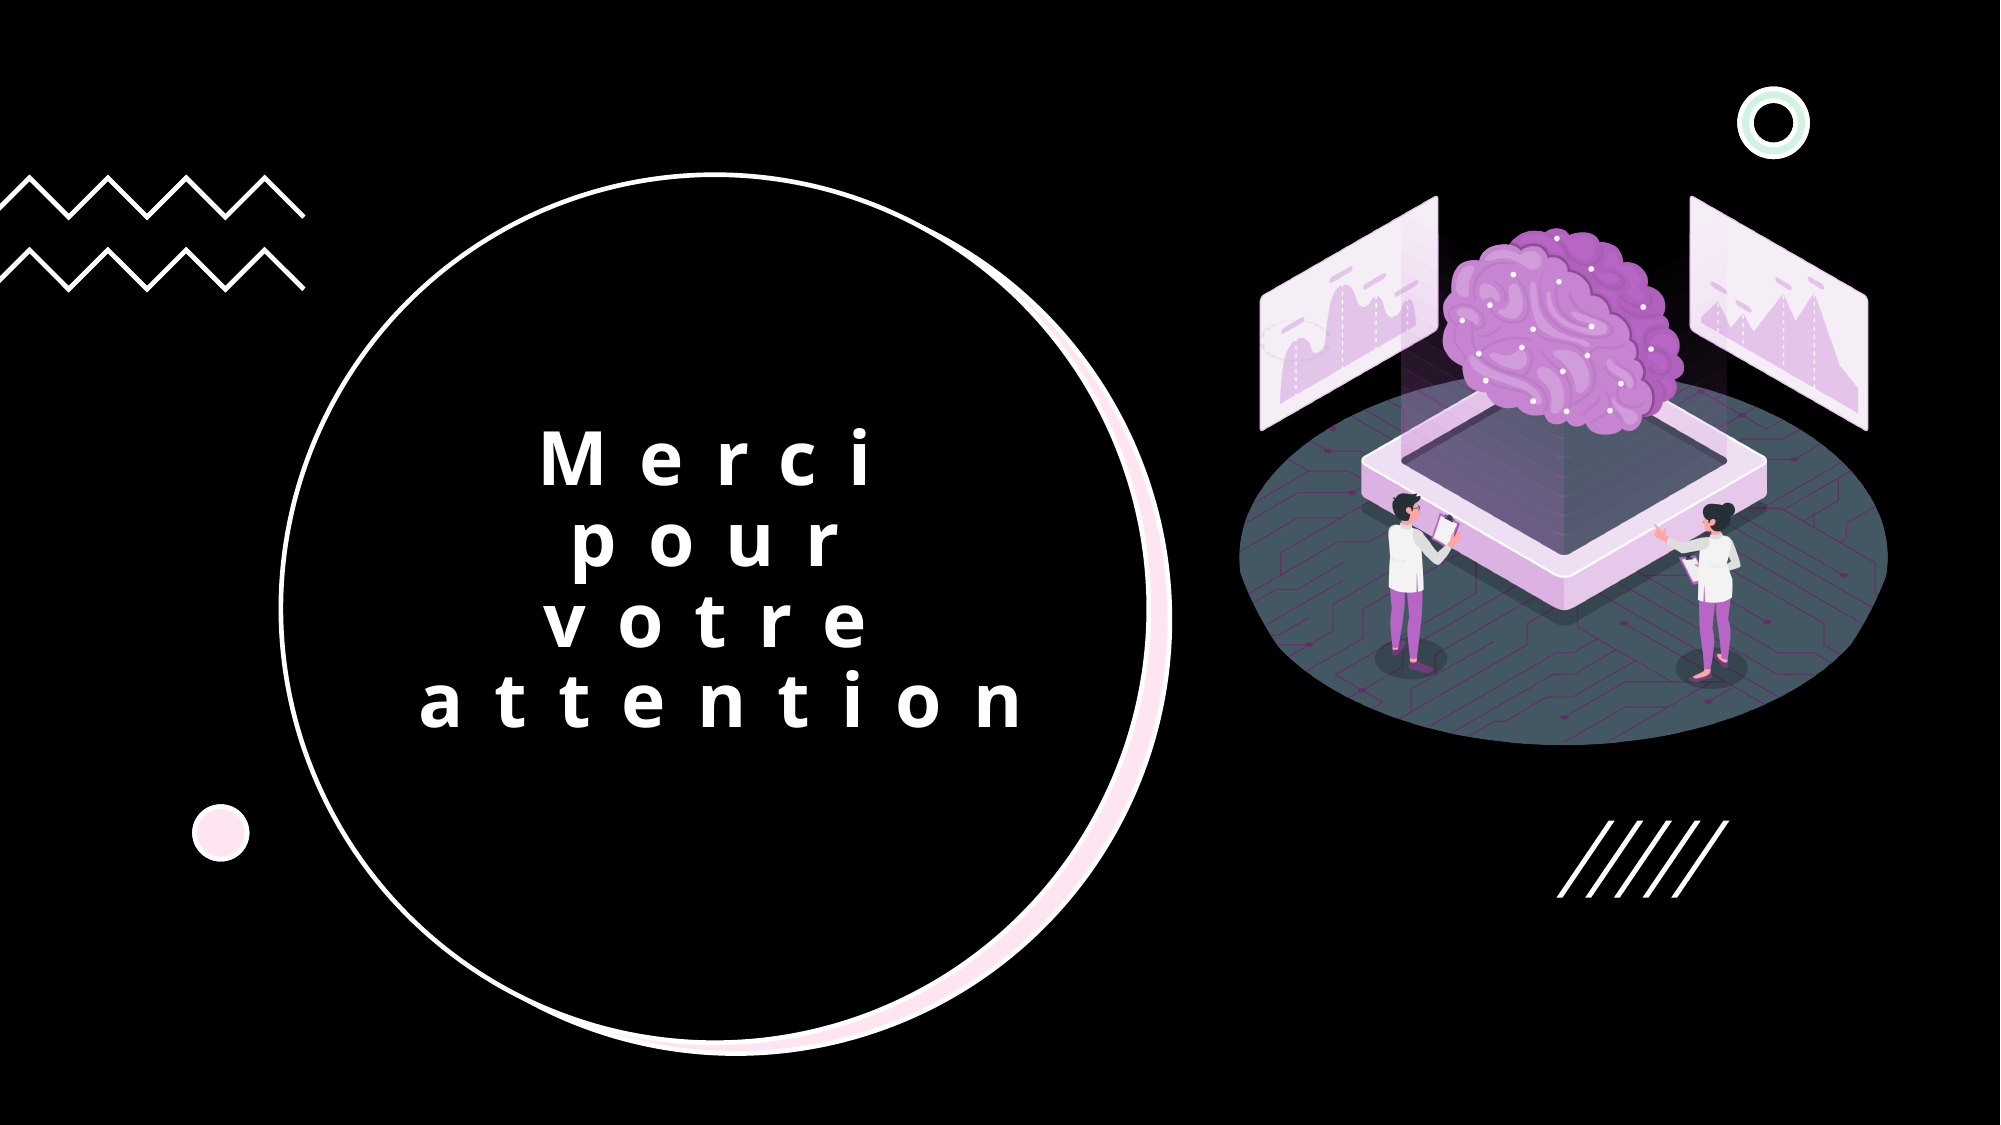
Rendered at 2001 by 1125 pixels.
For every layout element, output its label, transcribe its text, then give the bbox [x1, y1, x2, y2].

title Merci pour votre attention [360, 366, 1081, 799]
picture [1218, 108, 1909, 799]
